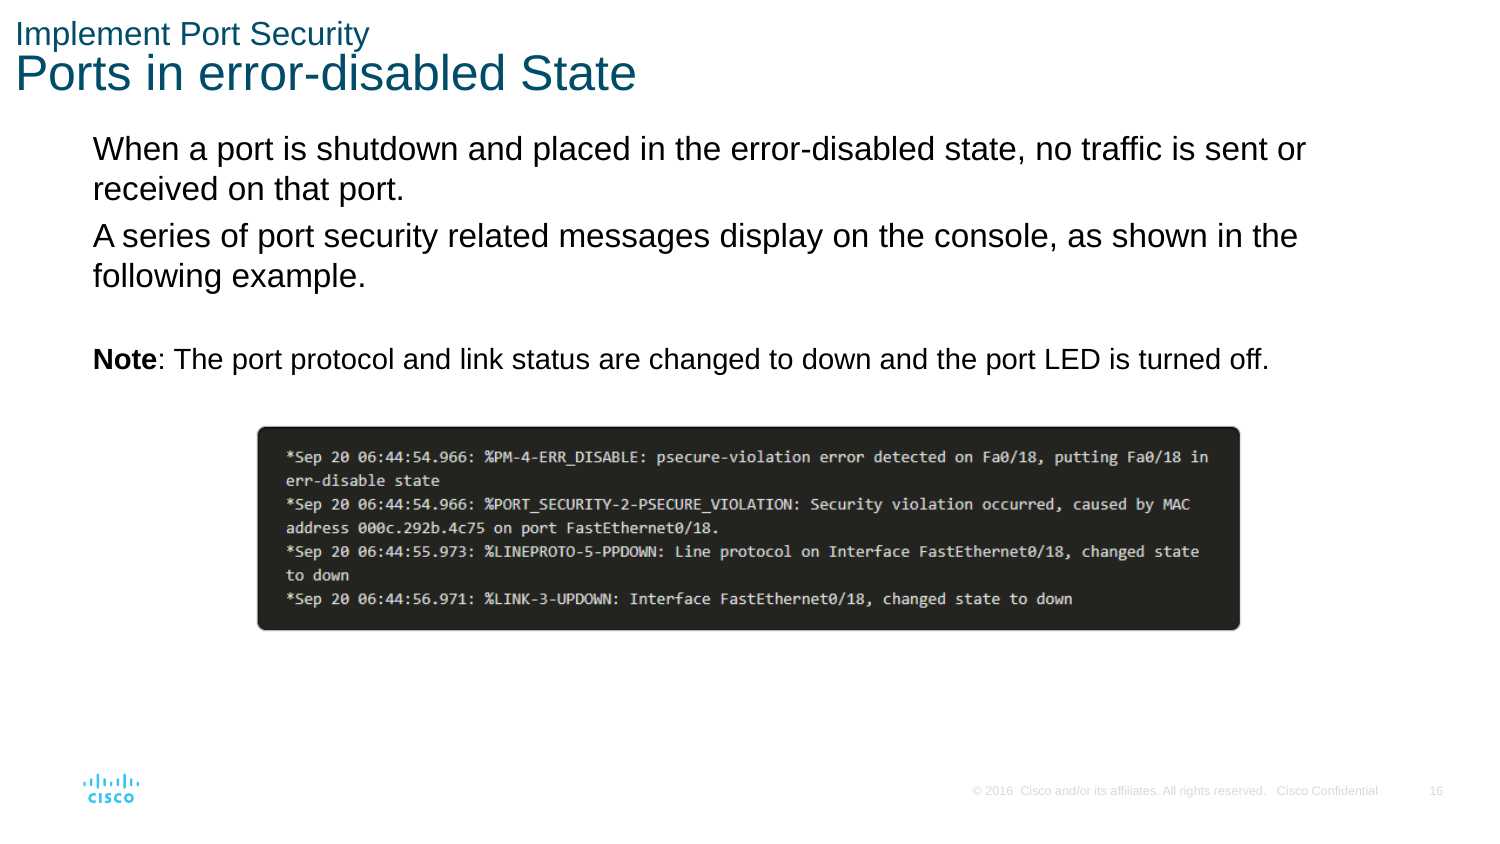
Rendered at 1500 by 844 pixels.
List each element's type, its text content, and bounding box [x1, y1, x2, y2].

list When a port is shutdown and placed in the error-disabled state, no traffic is sent or received on that port. A series of port security related messages display on the console, as shown in the following example. Note: The port protocol and link status are changed to down and the port LED is turned off. [77, 120, 1437, 399]
picture [253, 421, 1247, 635]
title Implement Port Security Ports in error-disabled State [0, 0, 1369, 121]
